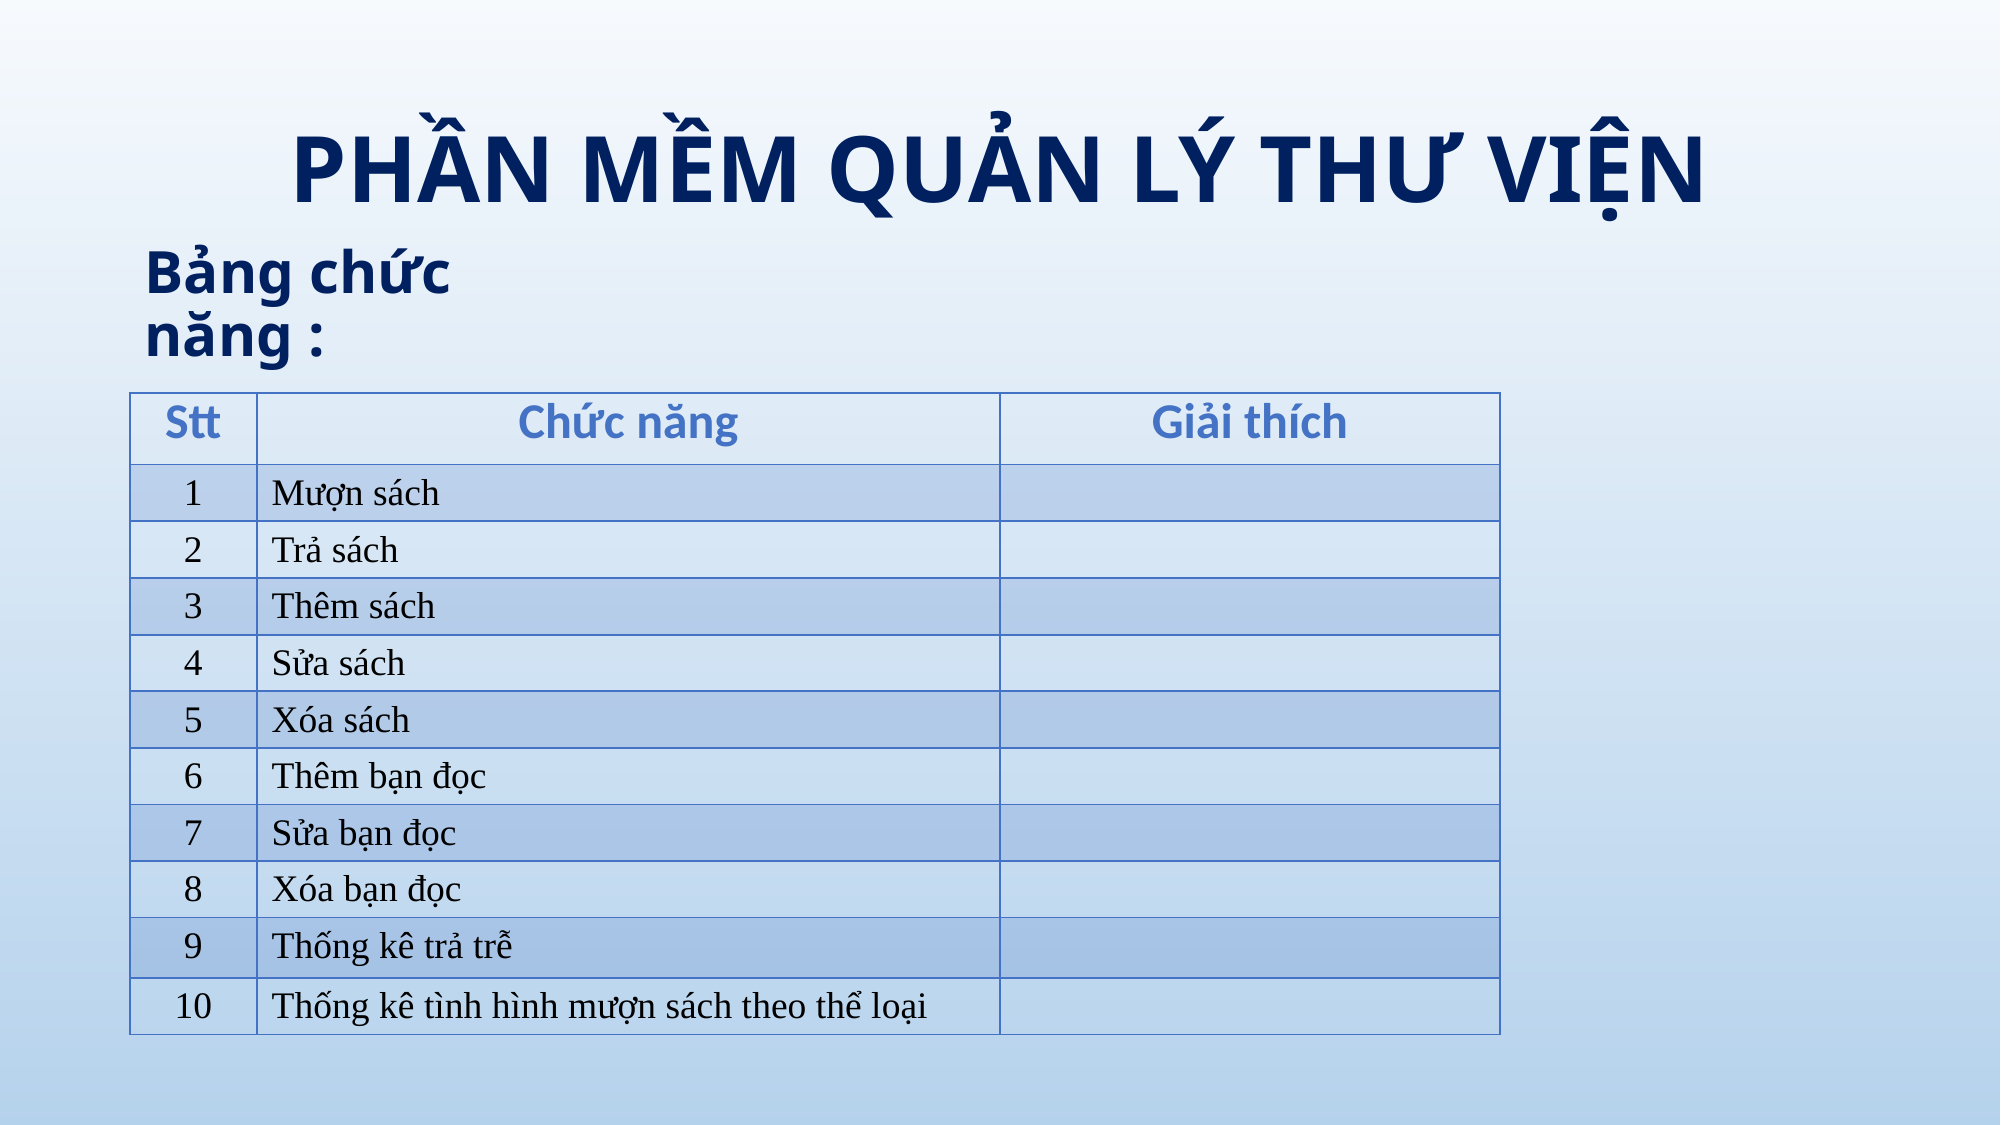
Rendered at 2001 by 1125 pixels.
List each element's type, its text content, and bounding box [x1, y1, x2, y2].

table_cell 9 [131, 918, 256, 977]
table_cell 6 [131, 749, 256, 804]
table_cell 10 [131, 979, 256, 1034]
table_cell [1001, 979, 1499, 1034]
title Bảng chức năng : [129, 251, 557, 361]
table_cell [1001, 862, 1499, 917]
table_cell Xóa sách [258, 692, 999, 747]
table_cell Trả sách [258, 522, 999, 577]
table_cell 7 [131, 805, 256, 860]
table_cell [1001, 749, 1499, 804]
table_cell 2 [131, 522, 256, 577]
table_cell 5 [131, 692, 256, 747]
table_cell [1001, 465, 1499, 520]
table_cell 4 [131, 636, 256, 690]
table_cell Sửa bạn đọc [258, 805, 999, 860]
table_cell Mượn sách [258, 465, 999, 520]
table_cell Xóa bạn đọc [258, 862, 999, 917]
table_cell Thống kê trả trễ [258, 918, 999, 977]
table_cell Sửa sách [258, 636, 999, 690]
table_cell 8 [131, 862, 256, 917]
table_cell Thêm sách [258, 579, 999, 634]
table_header Stt [131, 394, 256, 464]
table_cell [1001, 918, 1499, 977]
table_cell [1001, 636, 1499, 690]
table_cell [1001, 579, 1499, 634]
table_cell 3 [131, 579, 256, 634]
table_cell Thống kê tình hình mượn sách theo thể loại [258, 979, 999, 1034]
table_cell 1 [131, 465, 256, 520]
table_cell [1001, 692, 1499, 747]
table_cell [1001, 805, 1499, 860]
text_box PHẦN MỀM QUẢN LÝ THƯ VIỆN [137, 59, 1863, 278]
table_cell Thêm bạn đọc [258, 749, 999, 804]
table_cell [1001, 522, 1499, 577]
table_header Giải thích [1001, 394, 1499, 464]
table_header Chức năng [258, 394, 999, 464]
